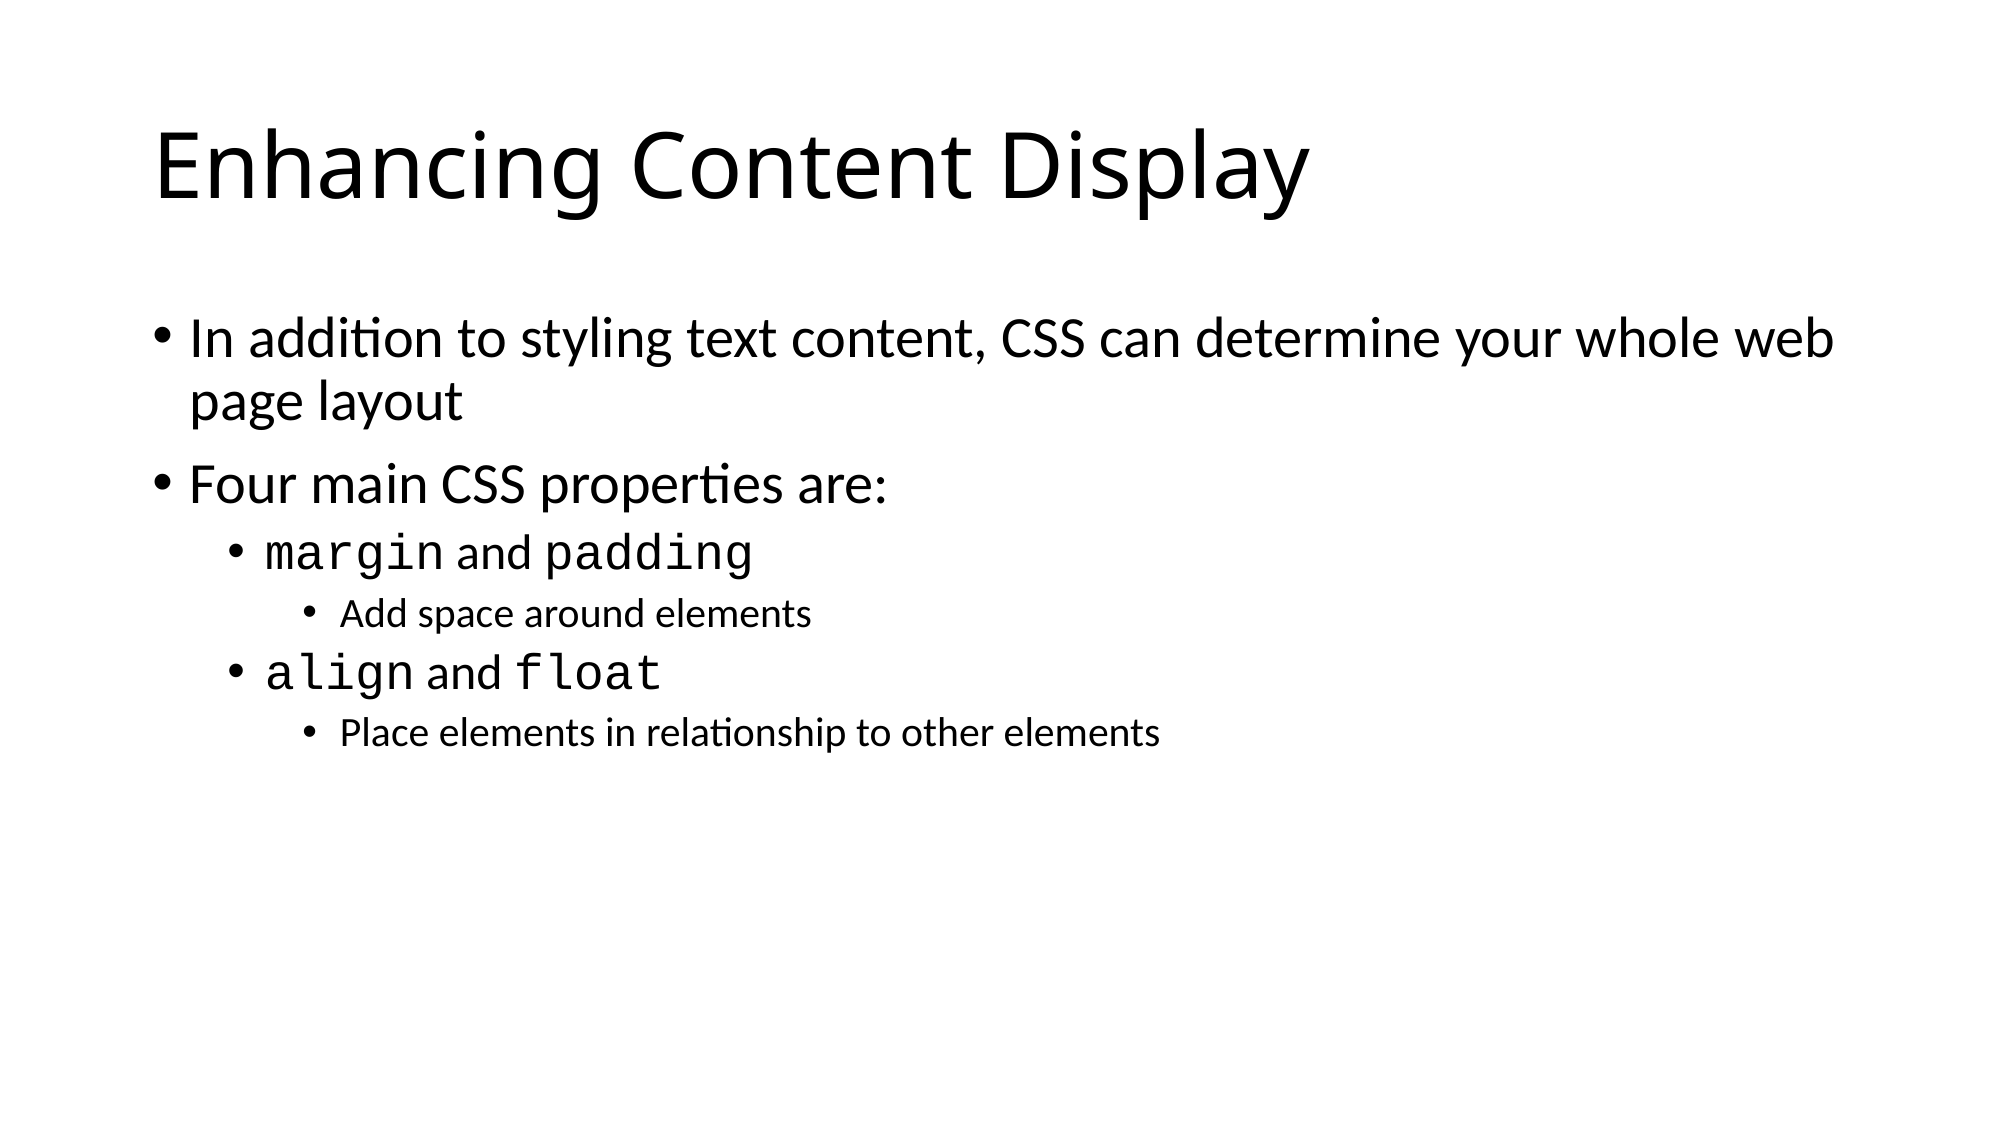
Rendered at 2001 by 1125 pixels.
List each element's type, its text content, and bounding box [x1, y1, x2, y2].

title Enhancing Content Display [137, 59, 1863, 278]
list In addition to styling text content, CSS can determine your whole web page layout Four main CSS properties are: margin and padding Add space around elements align and float Place elements in relationship to other elements [137, 299, 1863, 1014]
